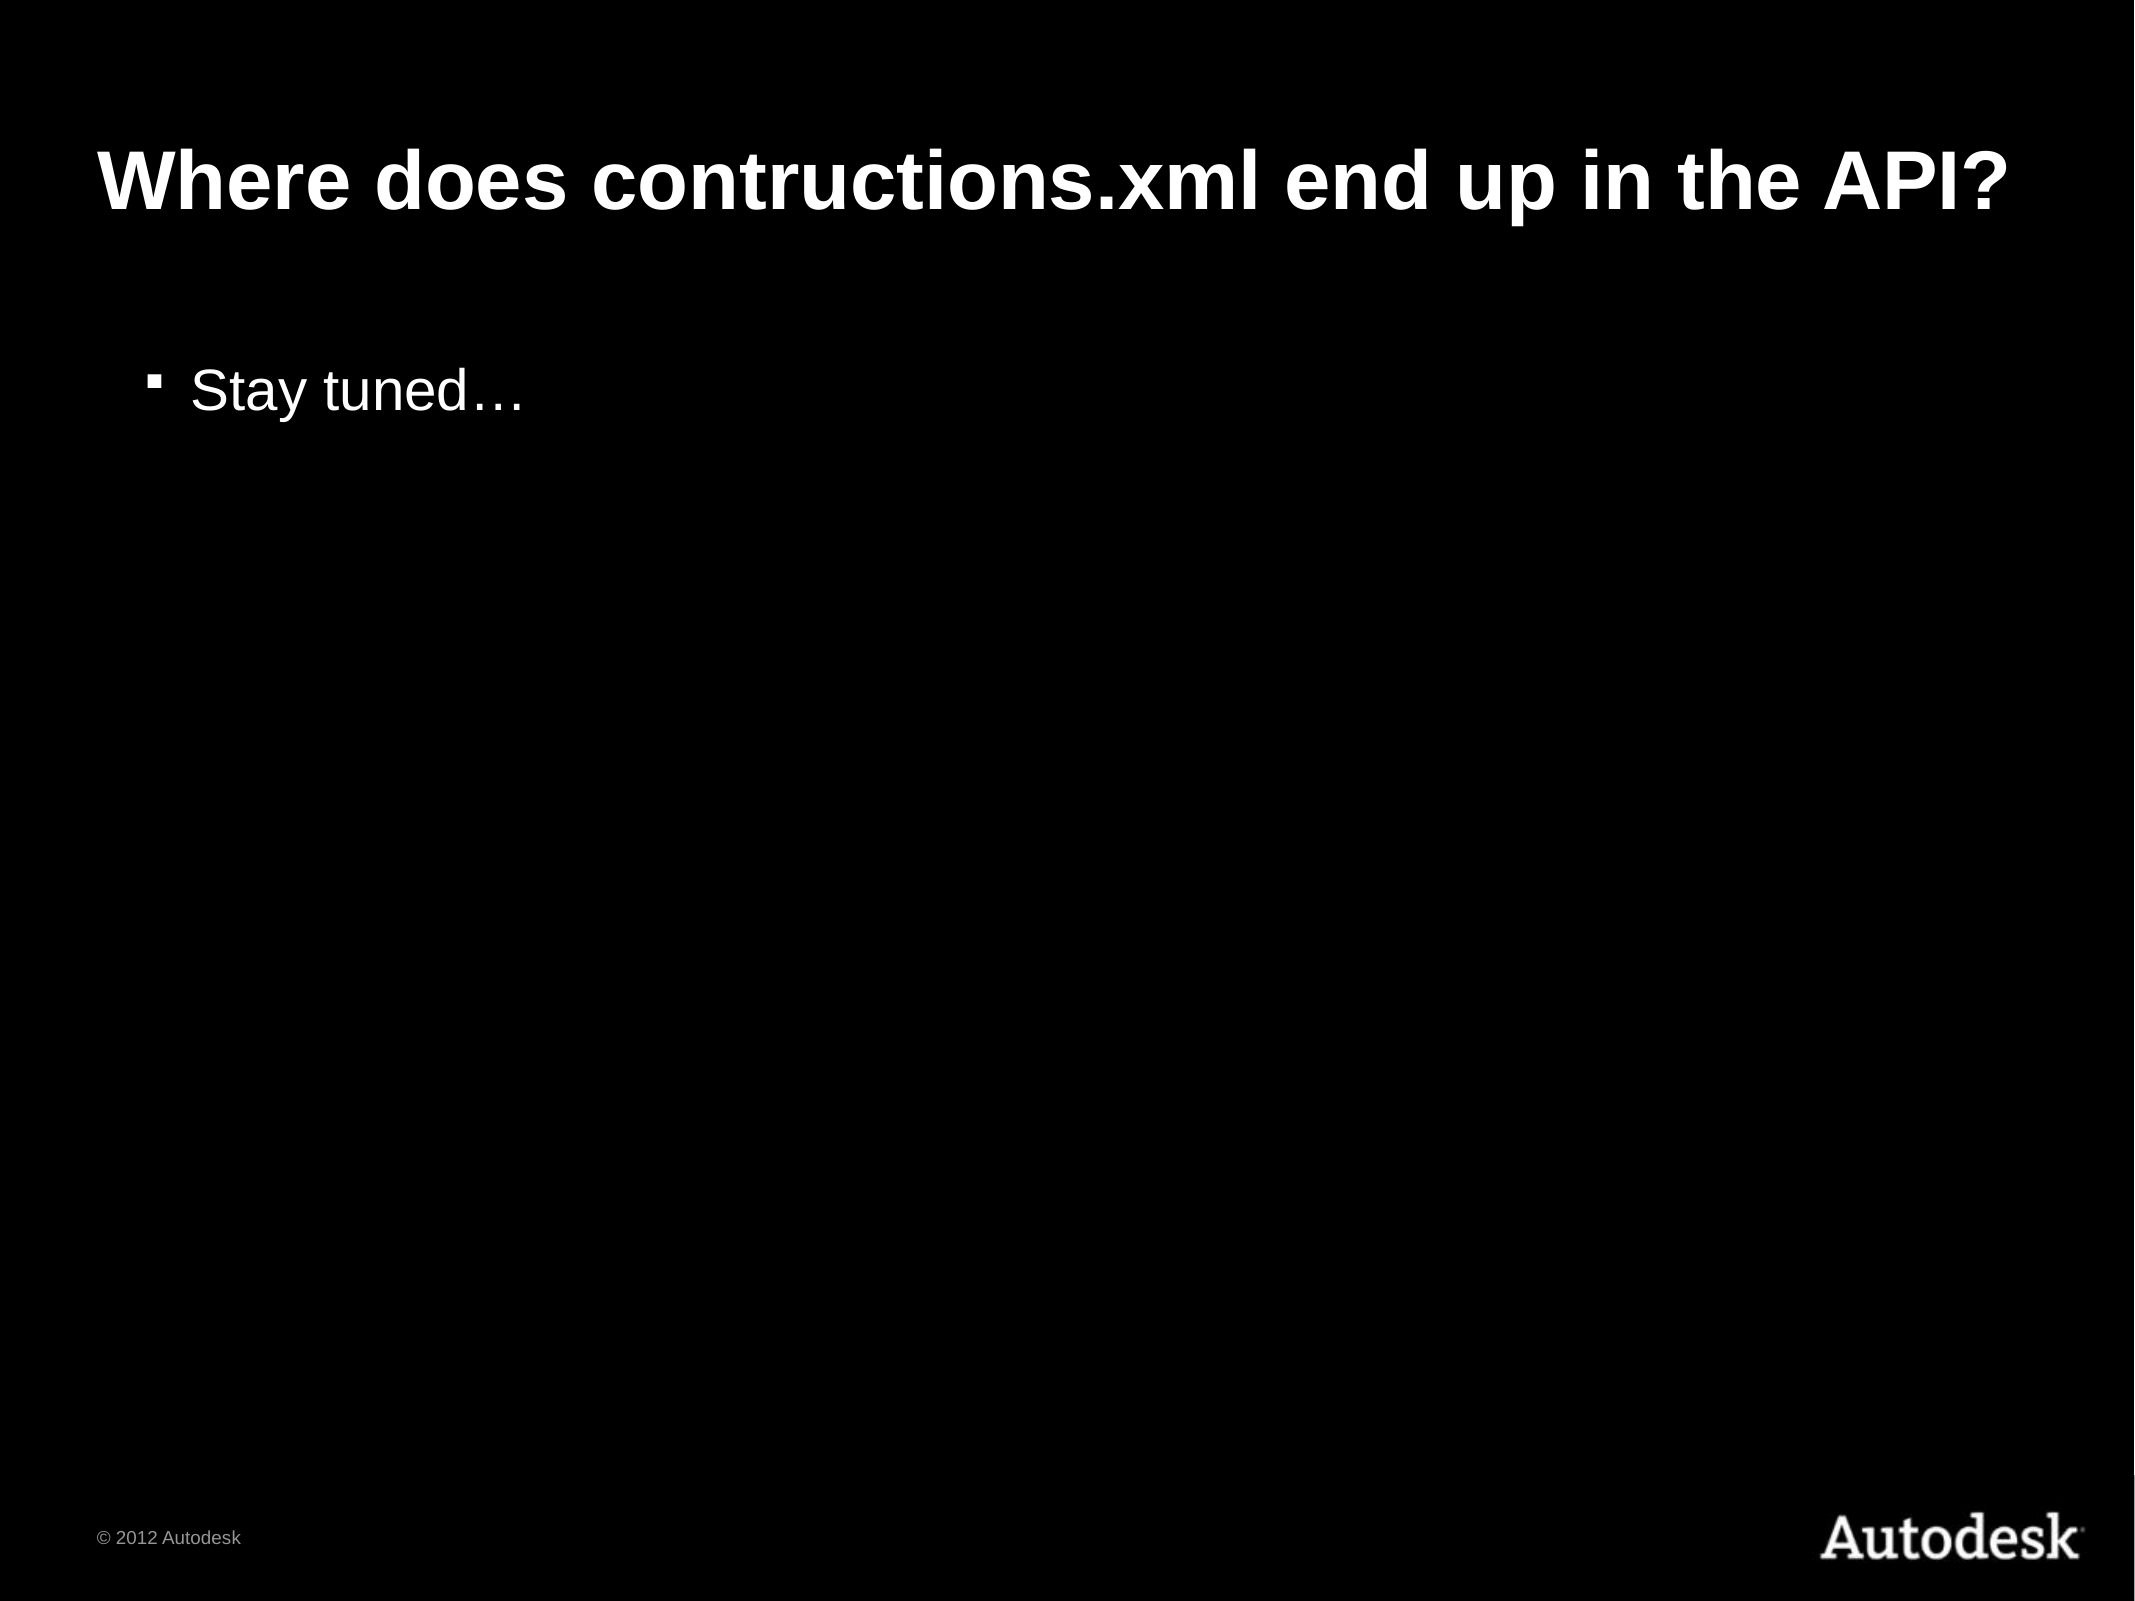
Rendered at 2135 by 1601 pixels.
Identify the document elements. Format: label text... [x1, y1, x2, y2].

list Stay tuned… [96, 351, 2028, 1452]
picture [0, 1475, 2135, 1601]
title Where does contructions.xml end up in the API? [96, 59, 2028, 293]
